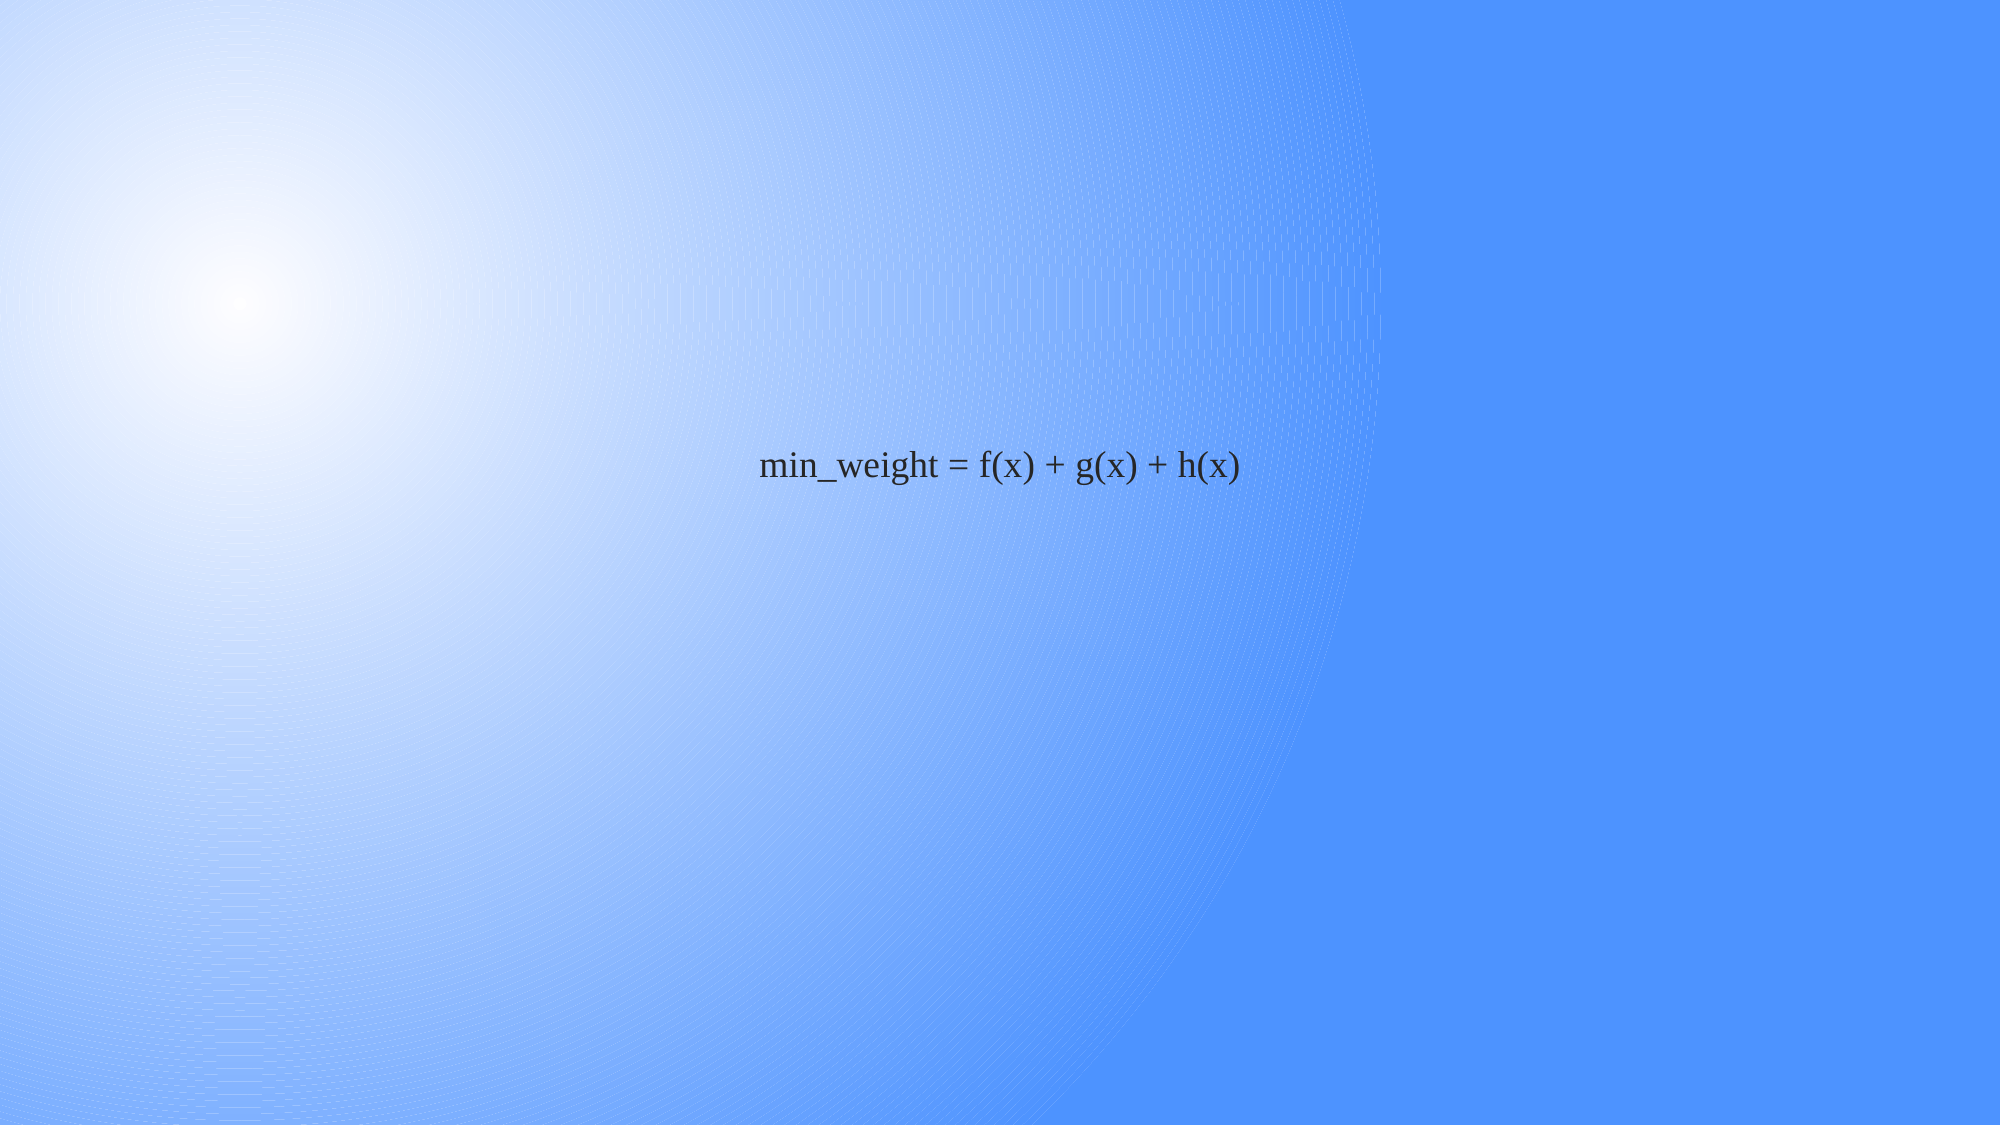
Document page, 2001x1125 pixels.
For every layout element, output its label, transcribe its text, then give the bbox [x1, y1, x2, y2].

list min_weight = f(x) + g(x) + h(x) [366, 432, 1634, 942]
